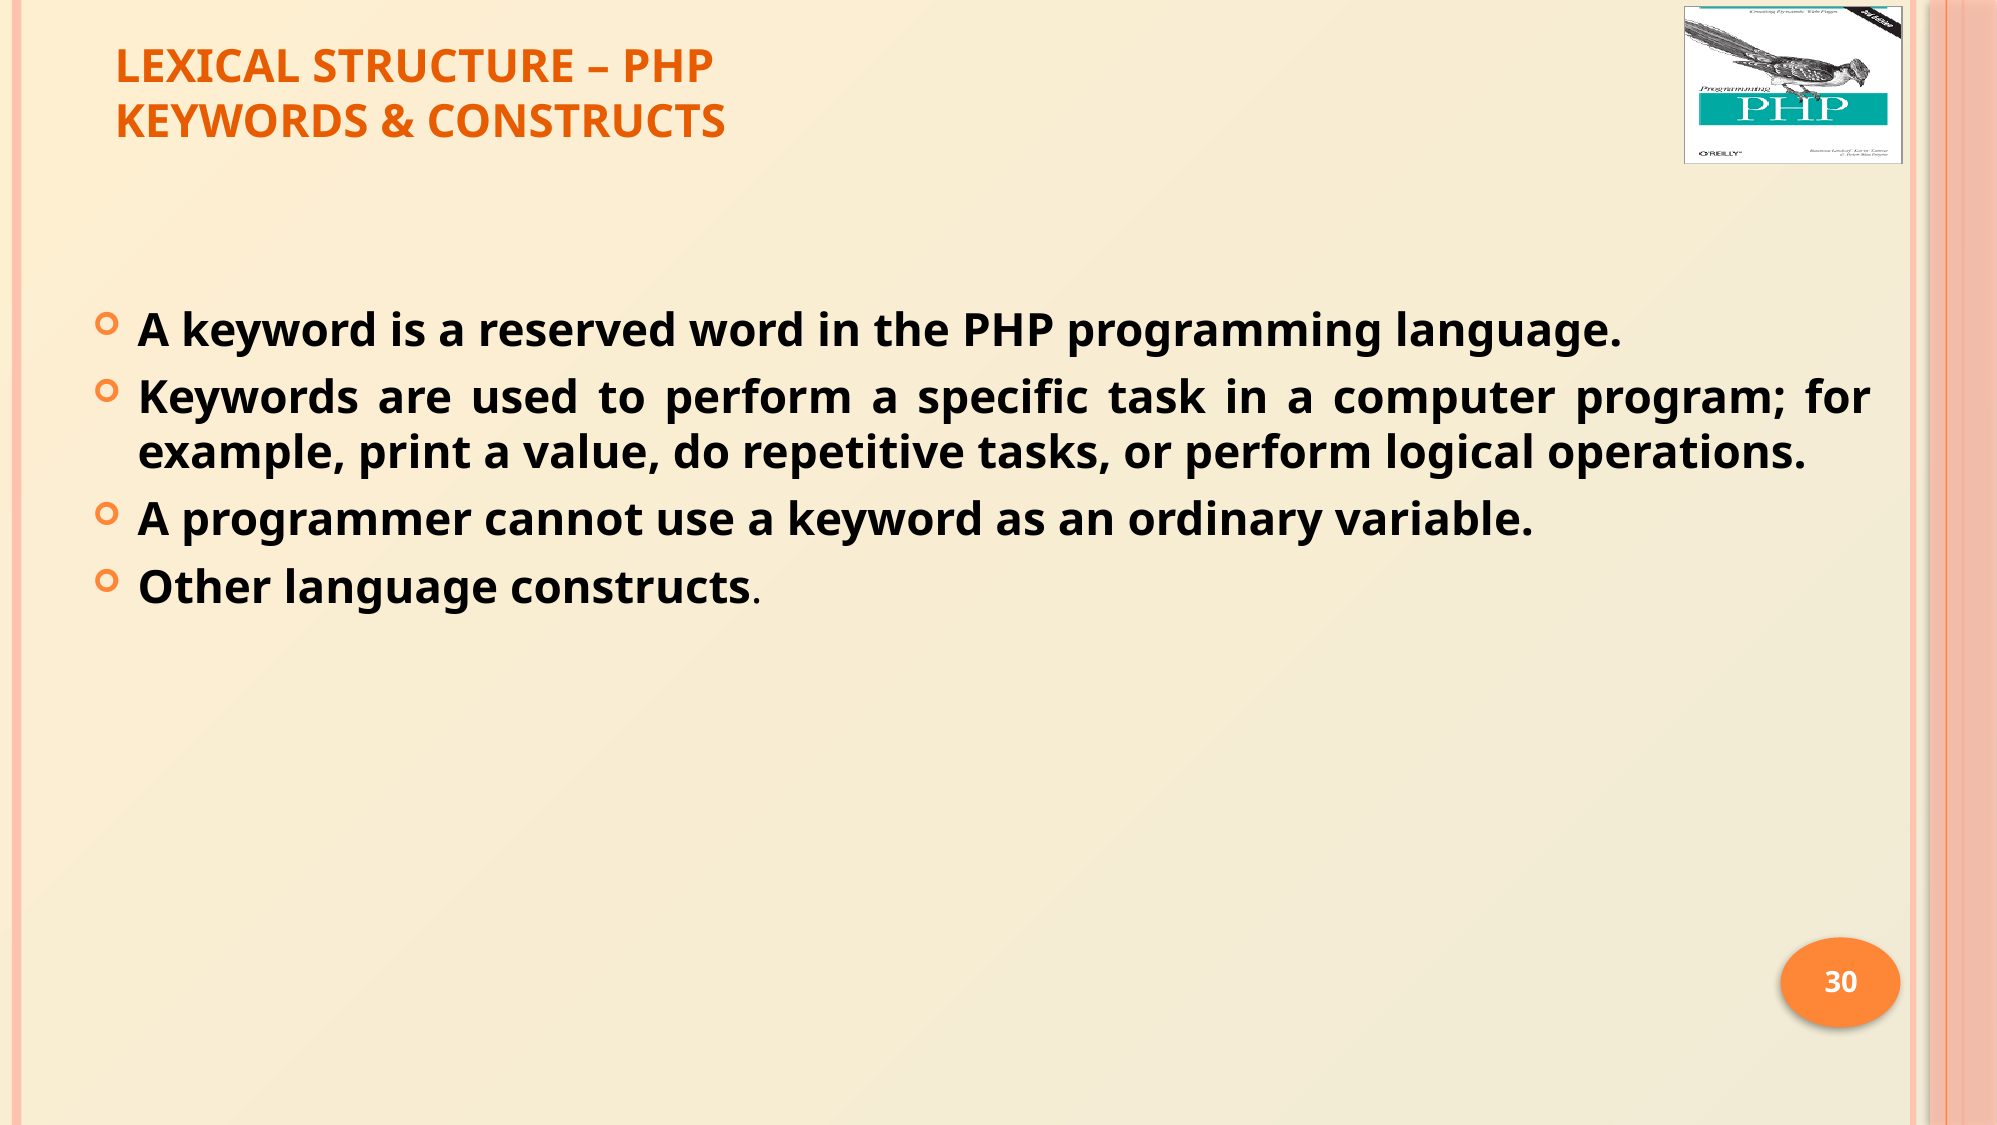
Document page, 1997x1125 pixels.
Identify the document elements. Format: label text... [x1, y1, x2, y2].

slide_number 30 [1774, 940, 1908, 1027]
list A keyword is a reserved word in the PHP programming language. Keywords are used to perform a specific task in a computer program; for example, print a value, do repetitive tasks, or perform logical operations. A programmer cannot use a keyword as an ordinary variable. Other language constructs. [77, 292, 1888, 821]
text_box LEXICAL STRUCTURE – php keywords & constructs [99, 23, 1420, 155]
picture [1683, 5, 1904, 165]
